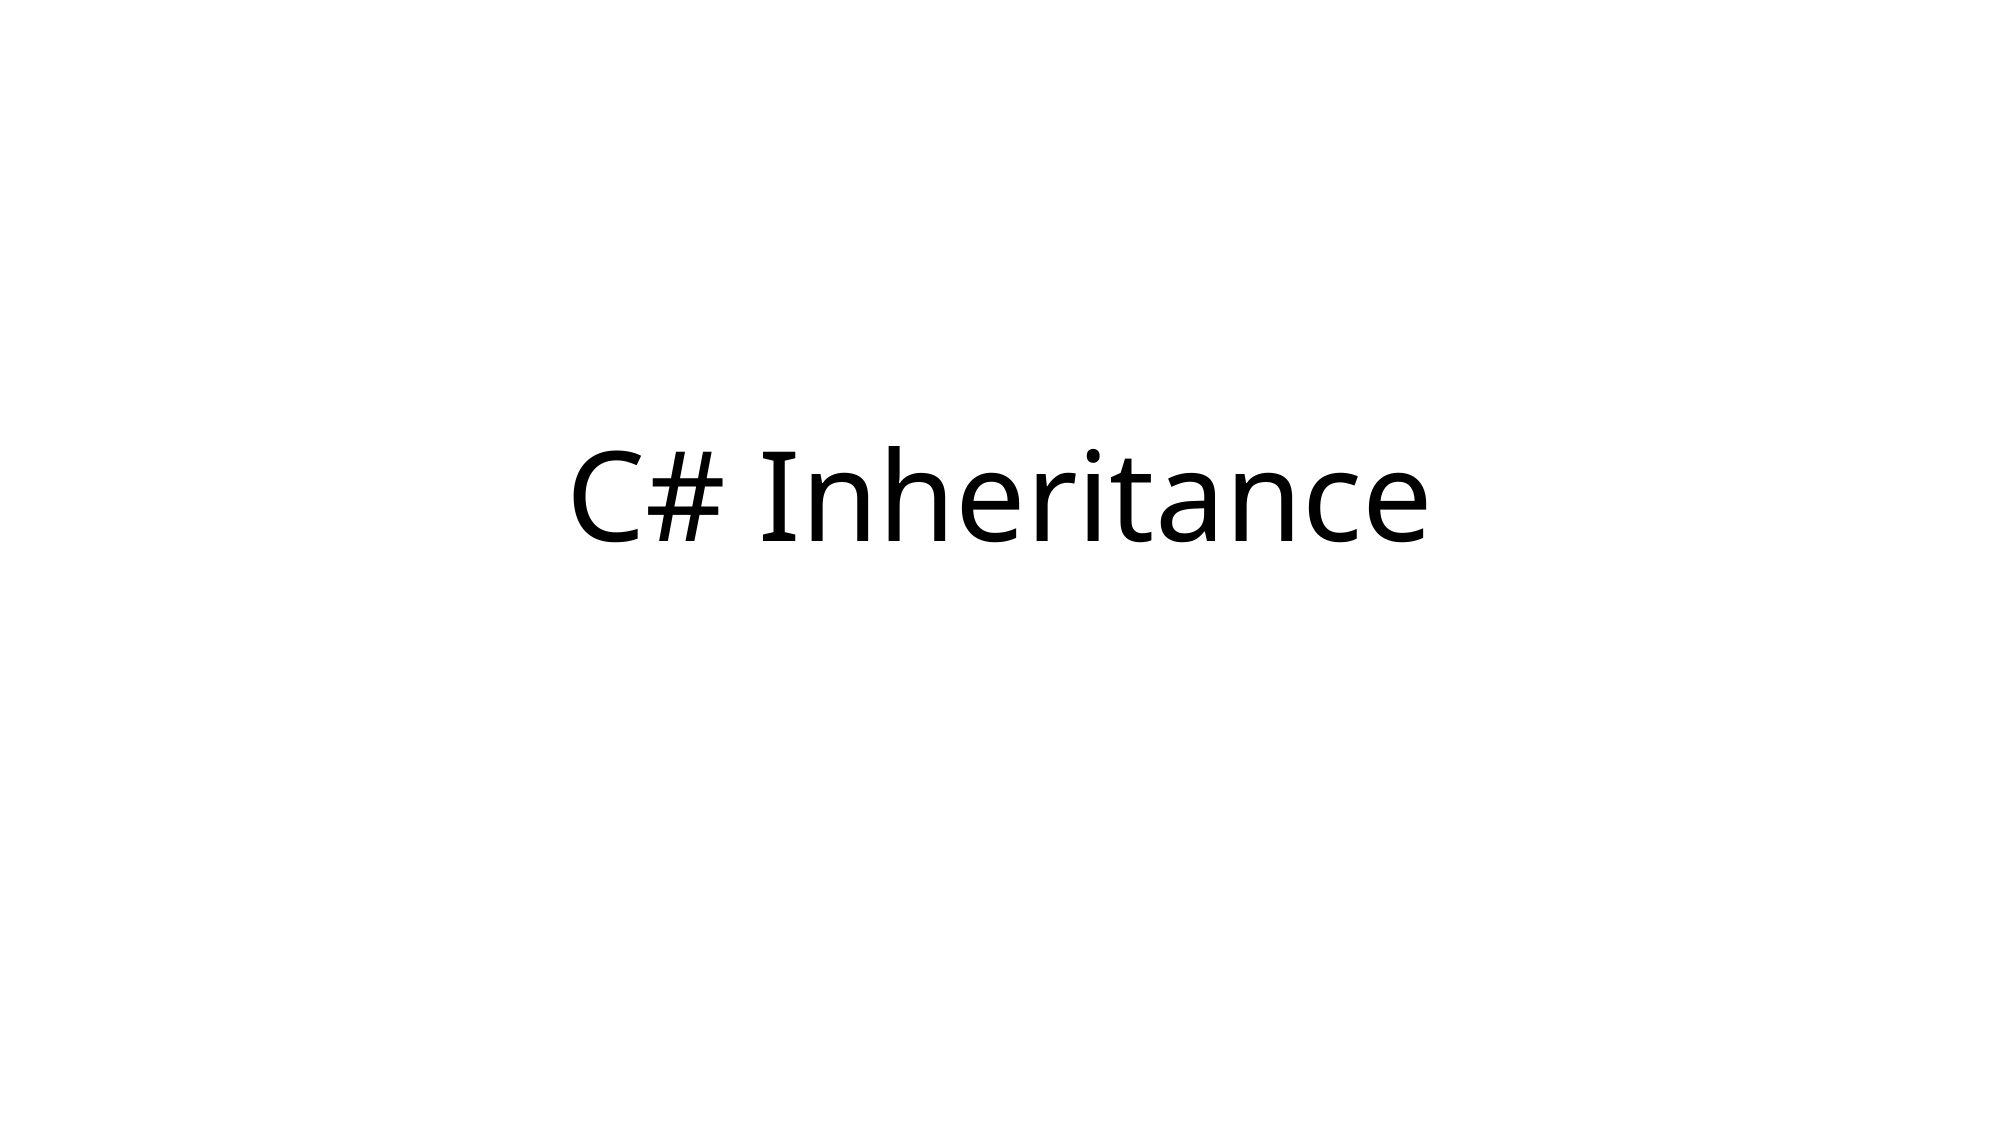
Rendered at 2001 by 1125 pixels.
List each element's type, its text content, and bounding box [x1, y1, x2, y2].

title C# Inheritance [249, 184, 1750, 576]
